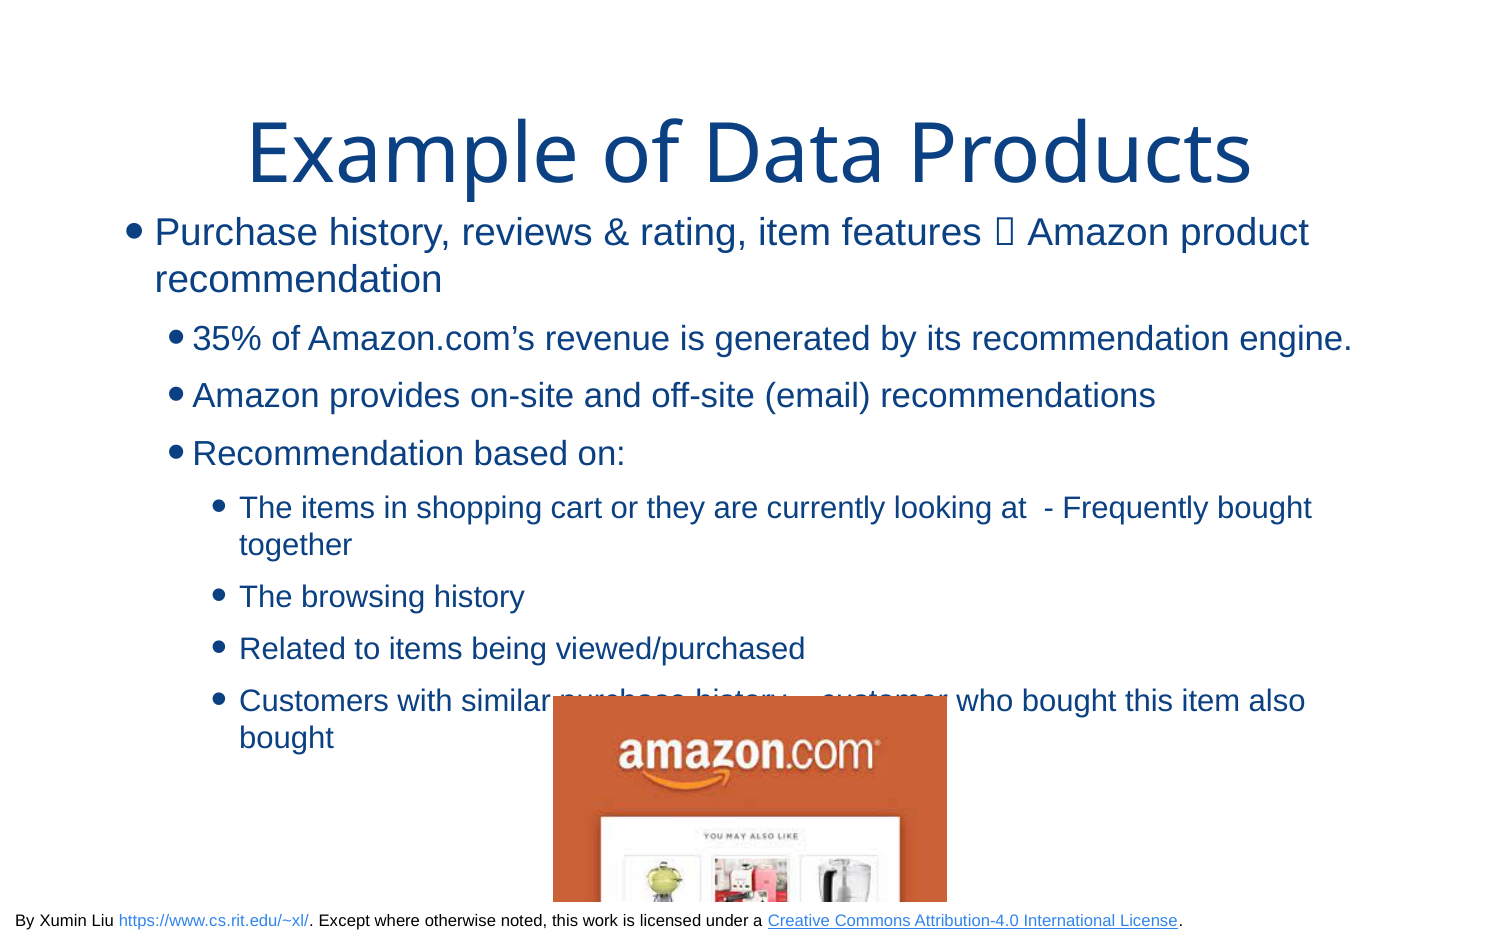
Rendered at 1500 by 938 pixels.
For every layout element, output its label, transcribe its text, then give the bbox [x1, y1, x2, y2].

title Example of Data Products [100, 71, 1399, 215]
picture [552, 696, 948, 903]
list Purchase history, reviews & rating, item features  Amazon product recommendation 35% of Amazon.com’s revenue is generated by its recommendation engine. Amazon provides on-site and off-site (email) recommendations Recommendation based on: The items in shopping cart or they are currently looking at - Frequently bought together The browsing history Related to items being viewed/purchased Customers with similar purchase history – customer who bought this item also bought [77, 201, 1376, 768]
